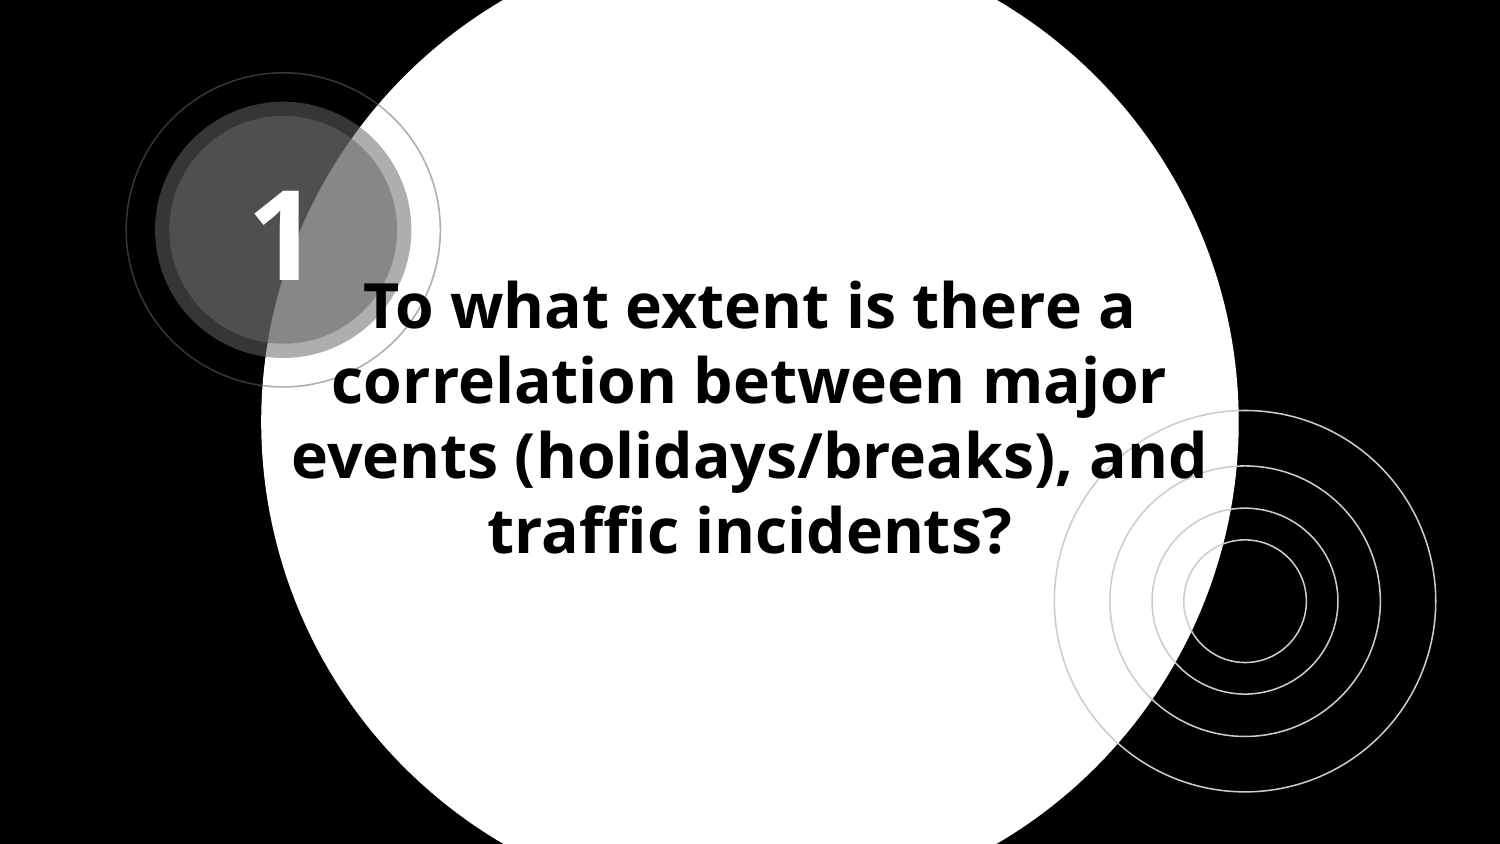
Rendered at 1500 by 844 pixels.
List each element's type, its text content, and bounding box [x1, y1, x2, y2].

title To what extent is there a correlation between major events (holidays/breaks), and traffic incidents? [259, 109, 1241, 581]
text_box 1 [169, 116, 398, 345]
